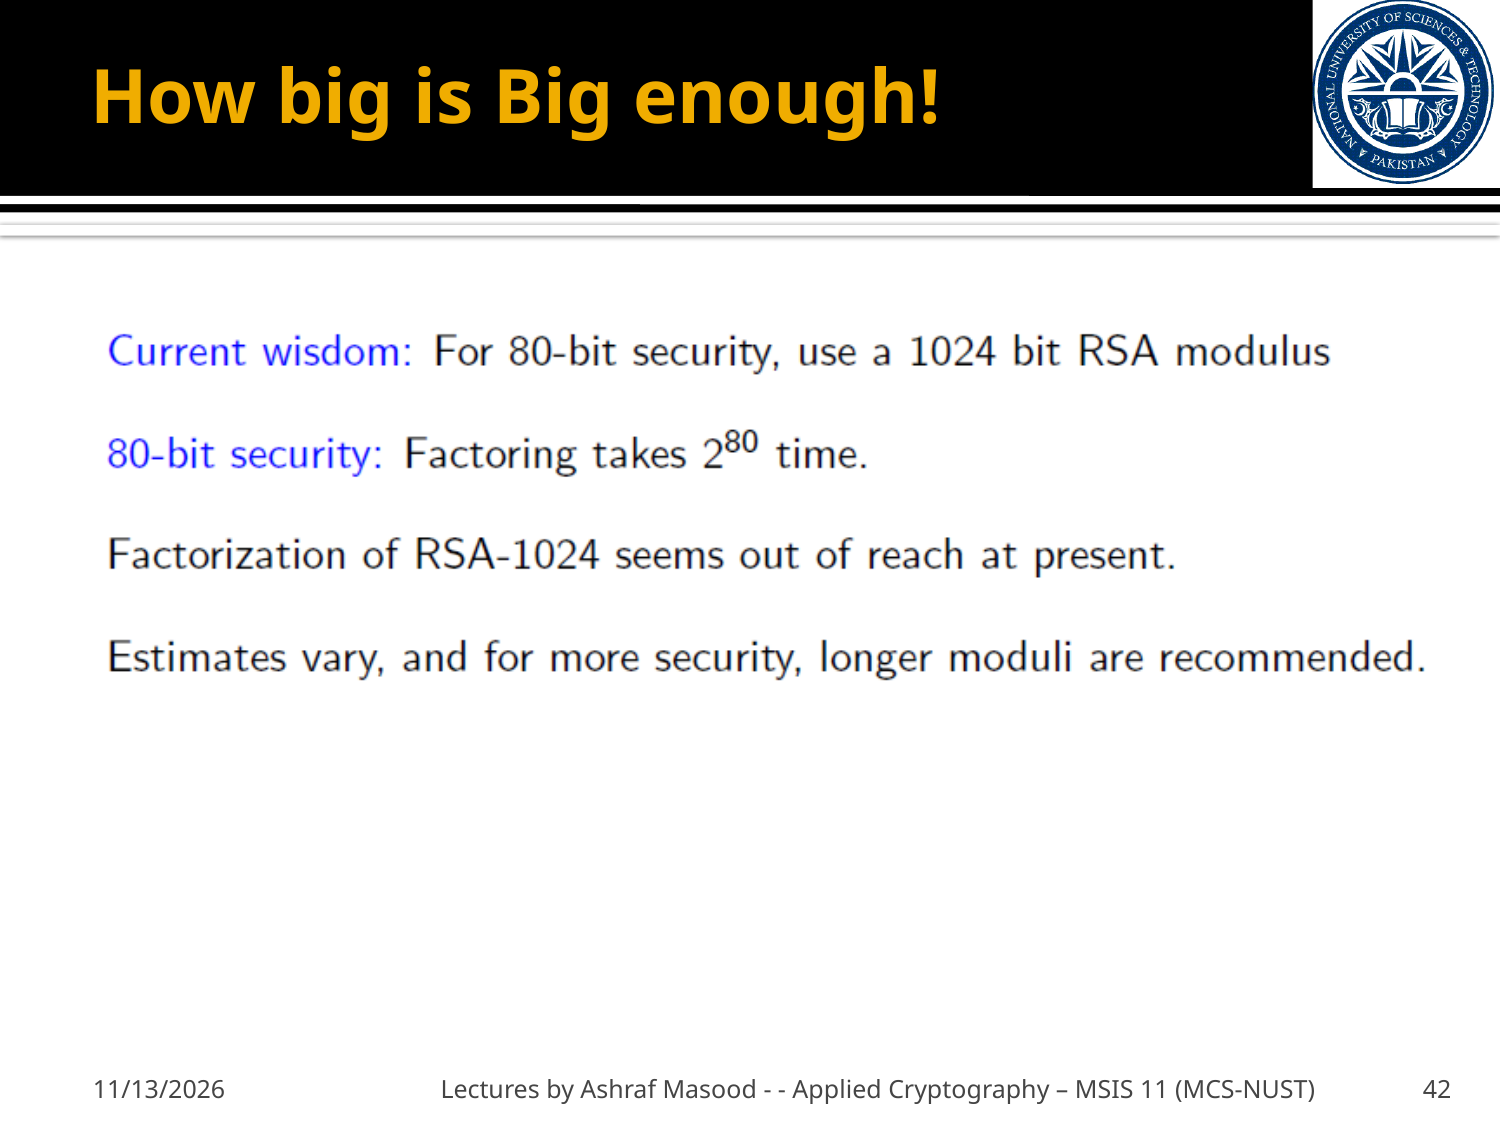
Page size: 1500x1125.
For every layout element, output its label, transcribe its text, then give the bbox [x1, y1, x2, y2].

title How big is Big enough! [75, 12, 1313, 175]
picture [87, 312, 1452, 690]
picture [1312, 0, 1500, 188]
footer Lectures by Ashraf Masood - - Applied Cryptography – MSIS 11 (MCS-NUST) [433, 1062, 1337, 1108]
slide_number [75, 1062, 425, 1108]
slide_number 42 [1345, 1062, 1467, 1108]
